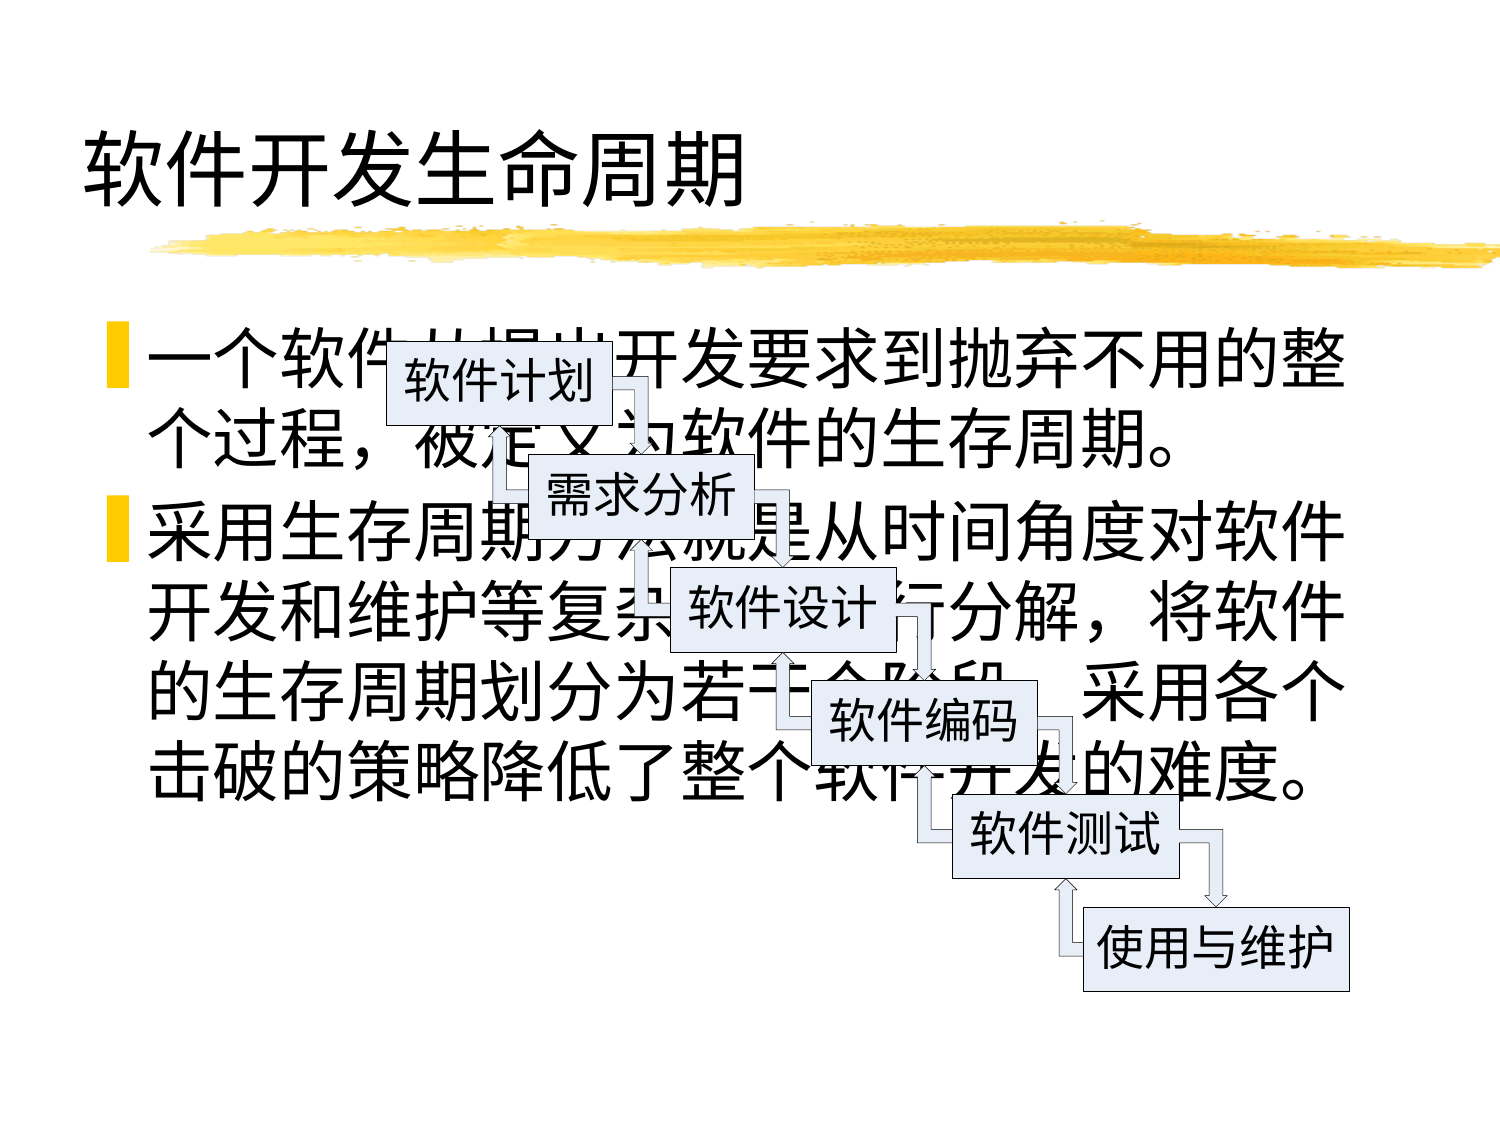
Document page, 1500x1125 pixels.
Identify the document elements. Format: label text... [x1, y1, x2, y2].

title 软件开发生命周期 [66, 37, 1342, 226]
list 一个软件从提出开发要求到抛弃不用的整个过程，被定义为软件的生存周期。 采用生存周期方法就是从时间角度对软件开发和维护等复杂问题进行分解，将软件的生存周期划分为若干个阶段，采用各个击破的策略降低了整个软件开发的难度。 [74, 309, 1417, 994]
picture [150, 215, 1500, 279]
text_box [383, 337, 1353, 995]
